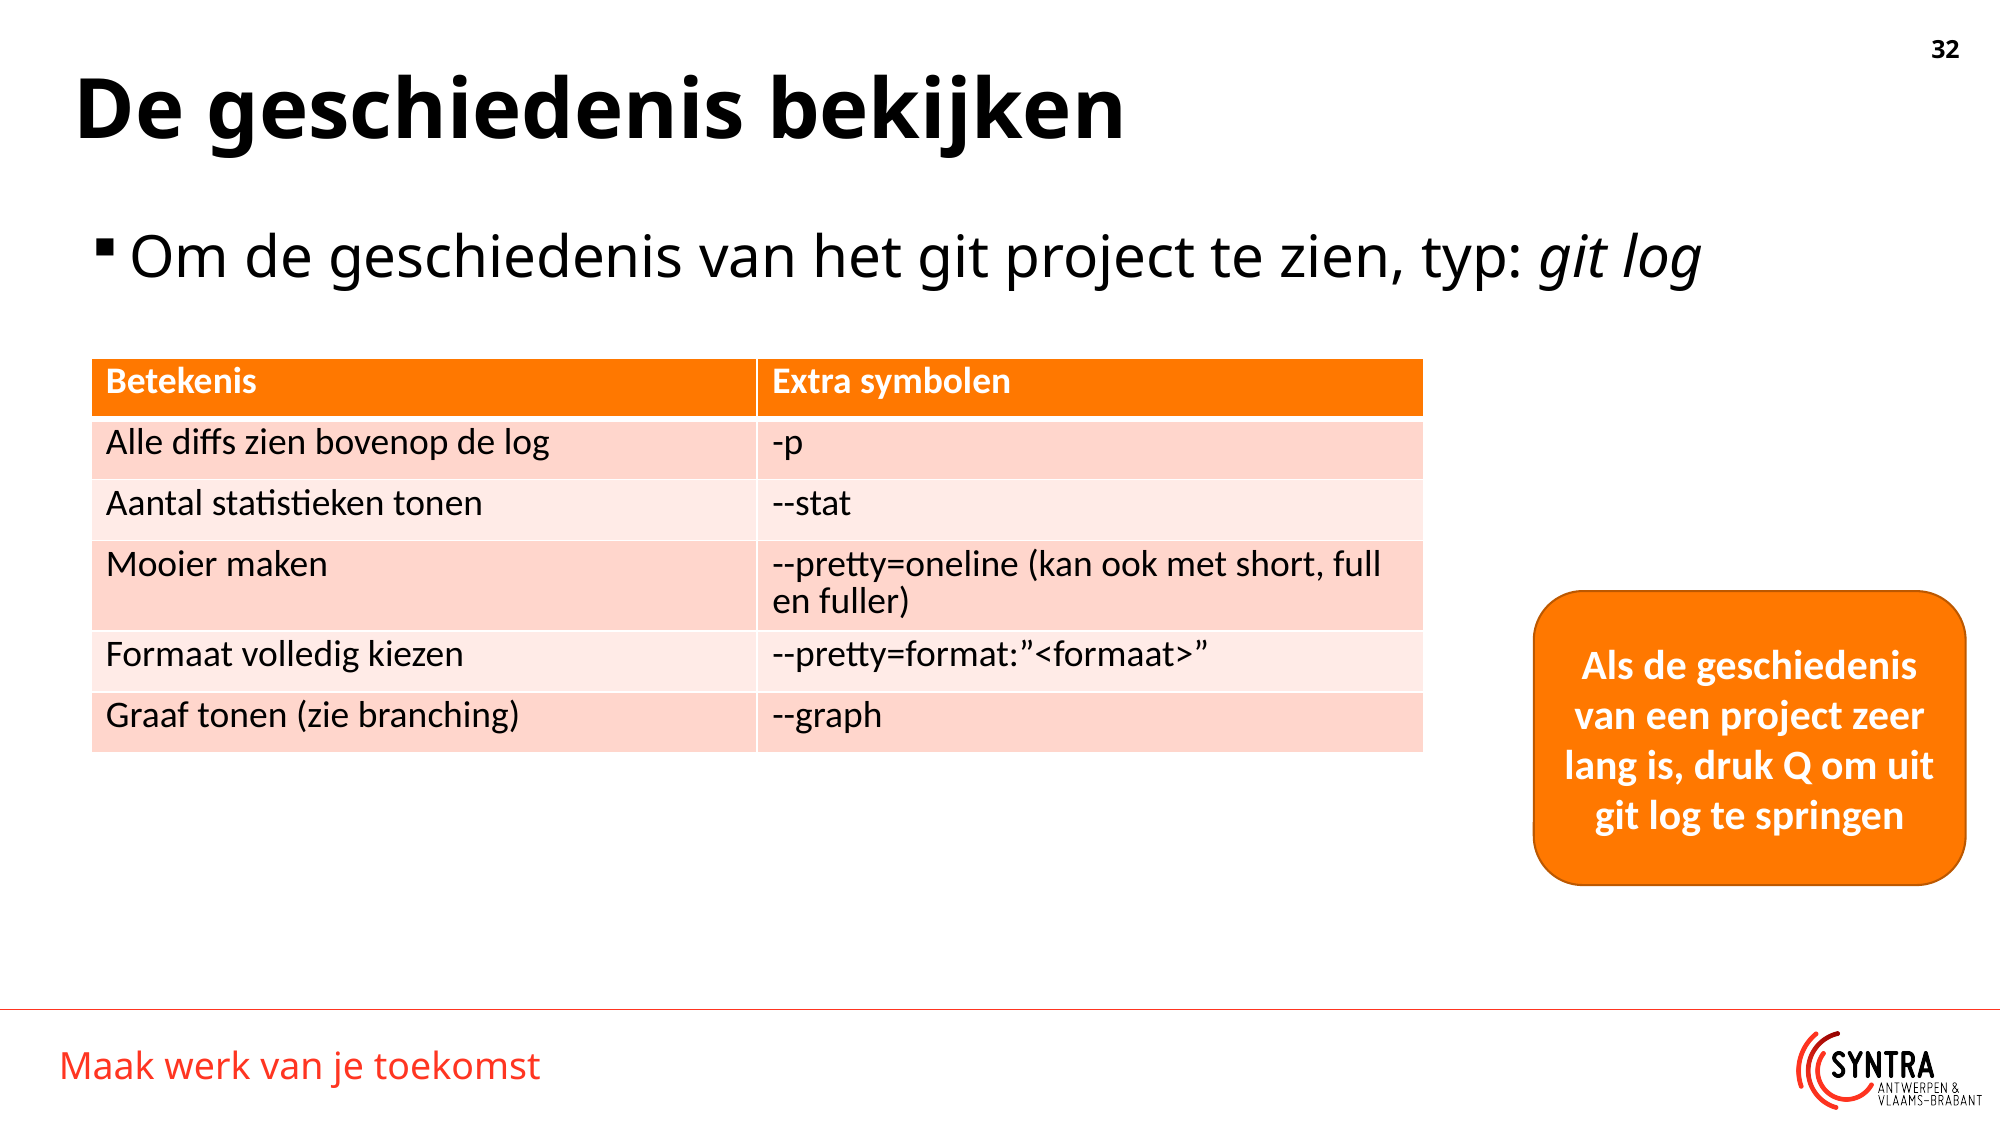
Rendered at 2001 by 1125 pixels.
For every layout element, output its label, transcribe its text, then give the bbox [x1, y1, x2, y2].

table_header Extra symbolen [758, 359, 1423, 416]
table_cell --pretty=format:”<formaat>” [758, 632, 1423, 691]
table_cell --graph [758, 693, 1423, 752]
table_cell Mooier maken [92, 541, 756, 630]
title De geschiedenis bekijken [59, 59, 1901, 277]
table_cell -p [758, 422, 1423, 479]
table_header Betekenis [92, 359, 756, 416]
table_cell Alle diffs zien bovenop de log [92, 422, 756, 479]
table_cell Graaf tonen (zie branching) [92, 693, 756, 752]
table_cell --pretty=oneline (kan ook met short, full en fuller) [758, 541, 1423, 630]
picture [1796, 1031, 1982, 1110]
text_box Als de geschiedenis van een project zeer lang is, druk Q om uit git log te springen [1532, 590, 1967, 887]
list Om de geschiedenis van het git project te zien, typ: git log [76, 219, 1924, 1024]
table_cell --stat [758, 480, 1423, 540]
table_cell Aantal statistieken tonen [92, 480, 756, 540]
table_cell Formaat volledig kiezen [92, 632, 756, 691]
